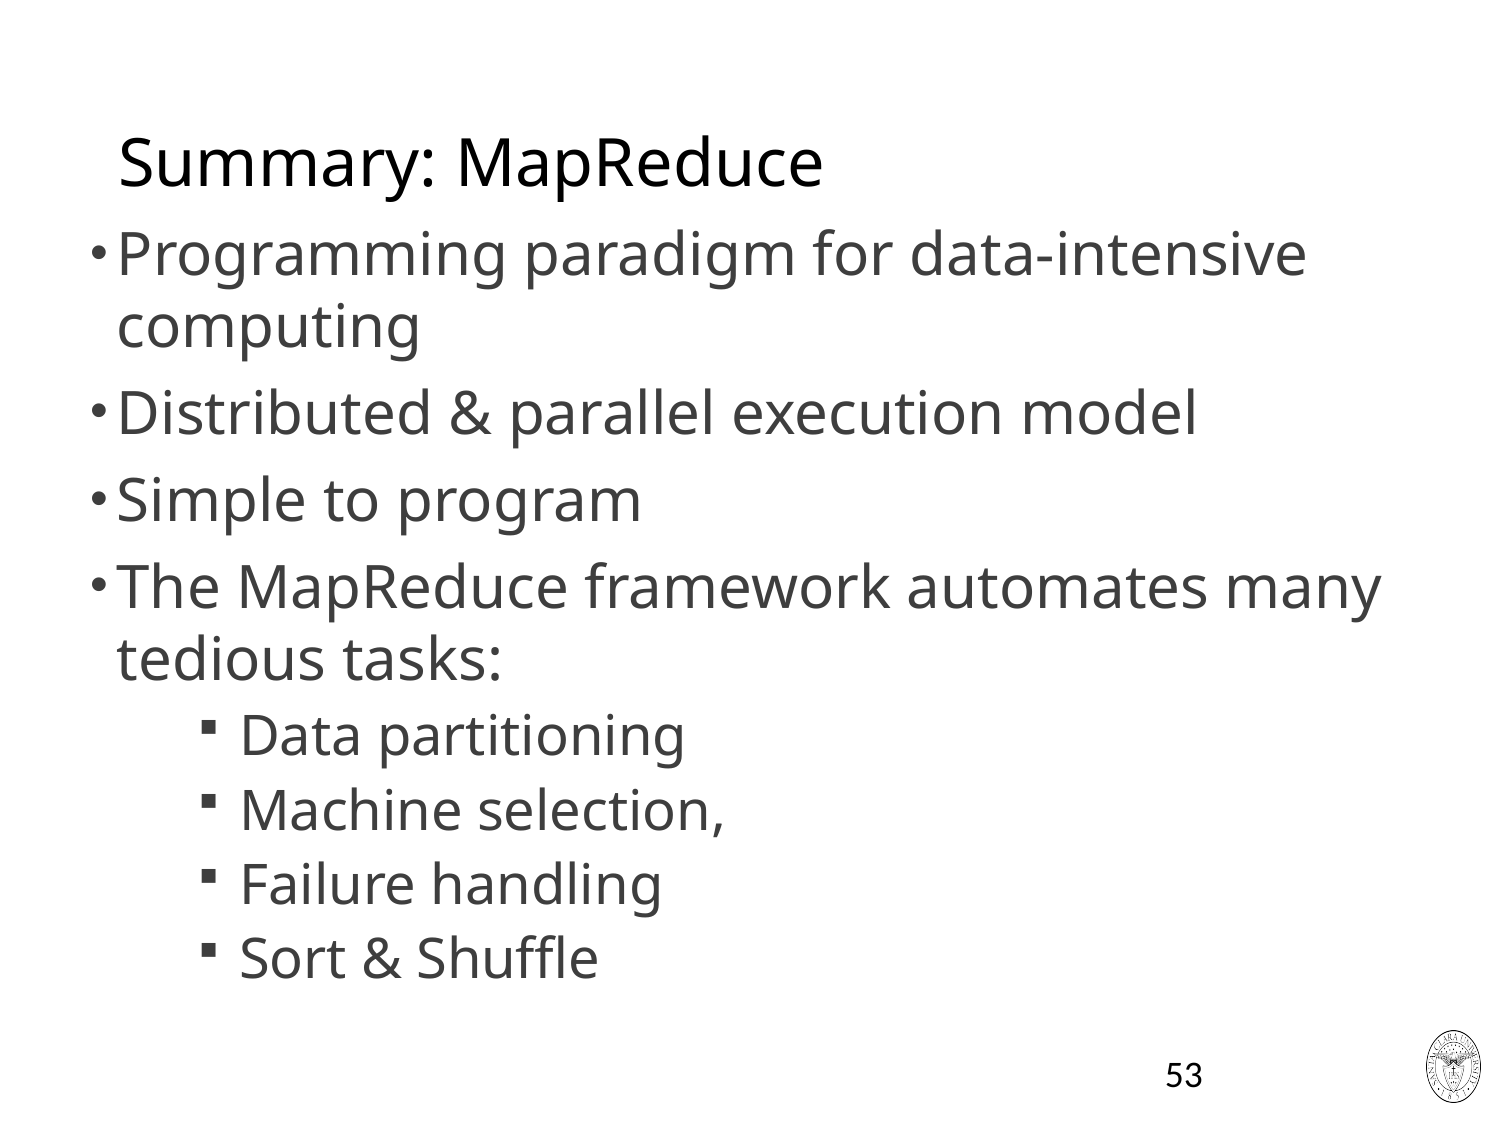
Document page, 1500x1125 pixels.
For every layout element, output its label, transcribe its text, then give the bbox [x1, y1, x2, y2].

title Summary: MapReduce [103, 78, 1397, 208]
slide_number 53 [1149, 1042, 1500, 1103]
picture [1426, 1030, 1481, 1042]
list Programming paradigm for data-intensive computing Distributed & parallel execution model Simple to program The MapReduce framework automates many tedious tasks: Data partitioning Machine selection, Failure handling Sort & Shuffle [75, 208, 1459, 1005]
